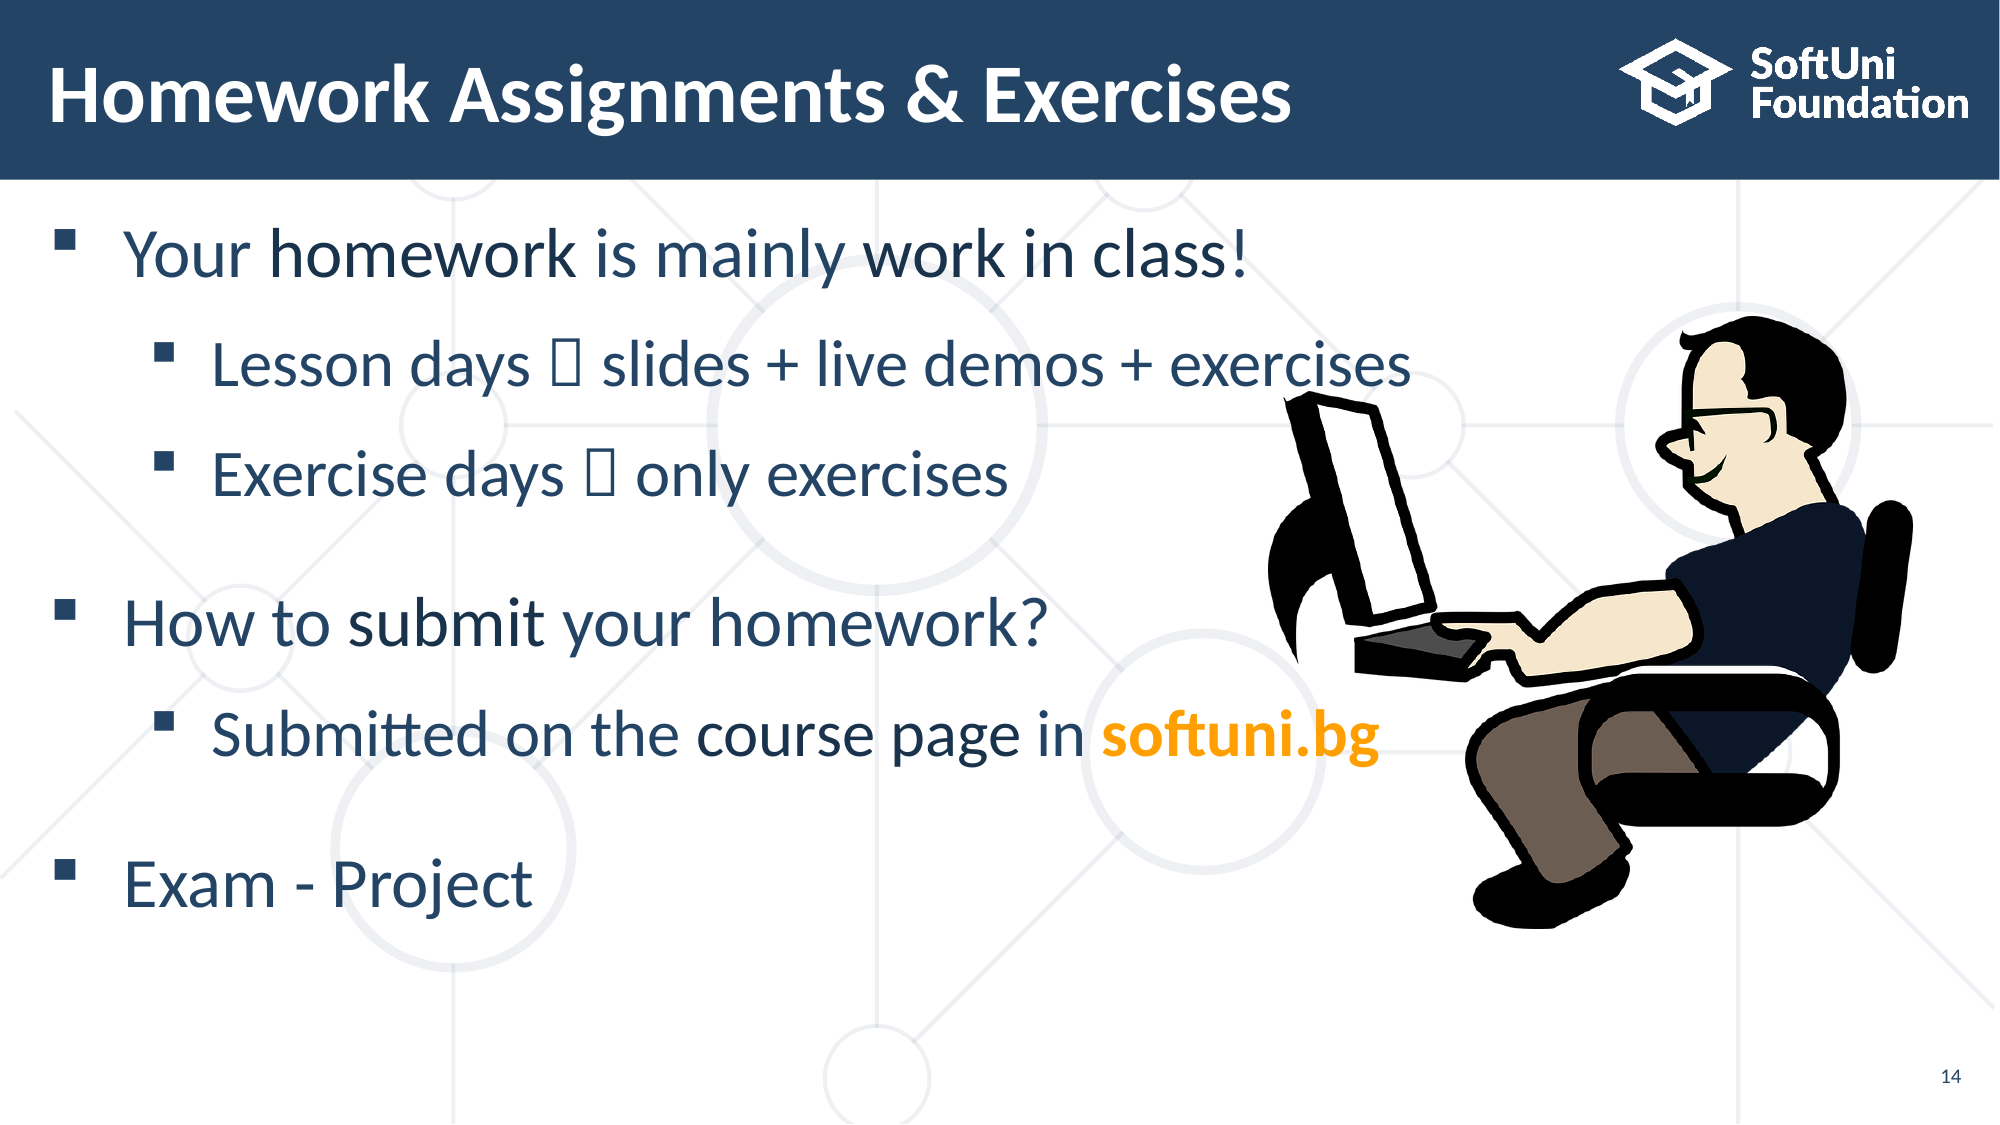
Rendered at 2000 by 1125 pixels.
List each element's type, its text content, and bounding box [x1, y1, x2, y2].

picture [1618, 38, 1968, 126]
list Your homework is mainly work in class! Lesson days  slides + live demos + exercises Exercise days  only exercises How to submit your homework? Submitted on the course page in softuni.bg Exam - Project [31, 196, 1970, 1050]
slide_number 14 [1896, 1049, 1968, 1101]
picture [1267, 316, 1913, 930]
title Homework Assignments & Exercises [31, 16, 1591, 162]
